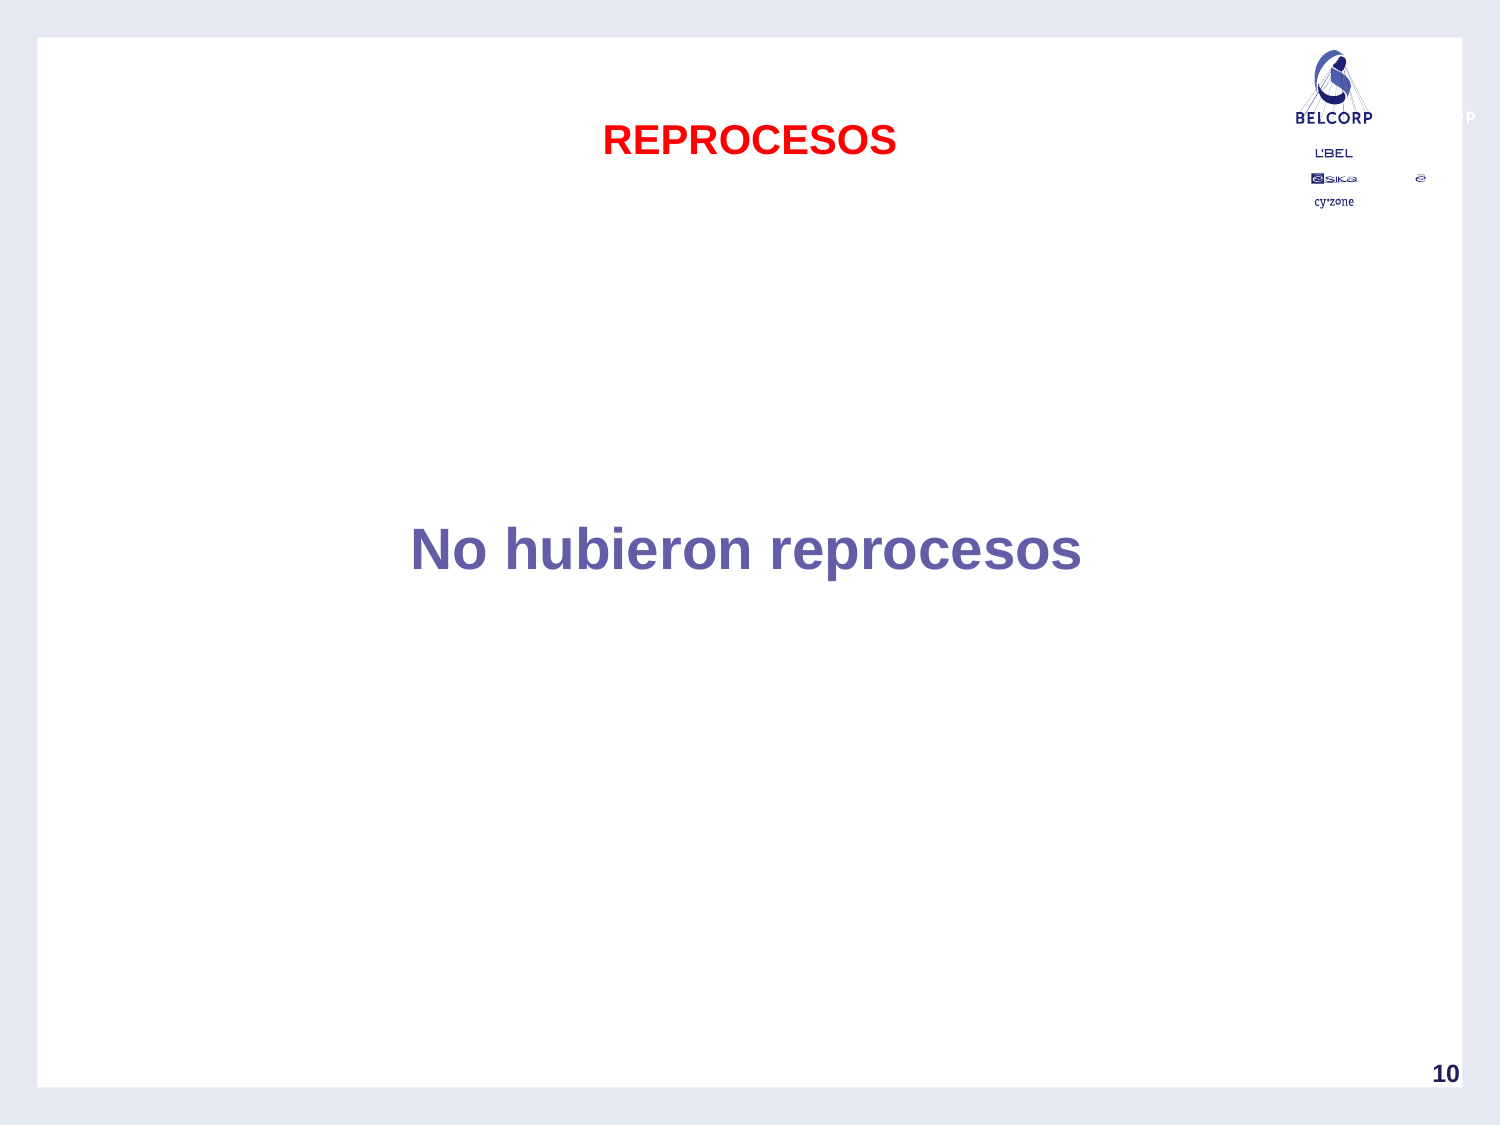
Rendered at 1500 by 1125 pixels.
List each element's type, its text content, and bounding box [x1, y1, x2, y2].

title REPROCESOS [58, 105, 1442, 177]
text_box 9 [1387, 1050, 1475, 1088]
title No hubieron reprocesos [395, 503, 1105, 646]
